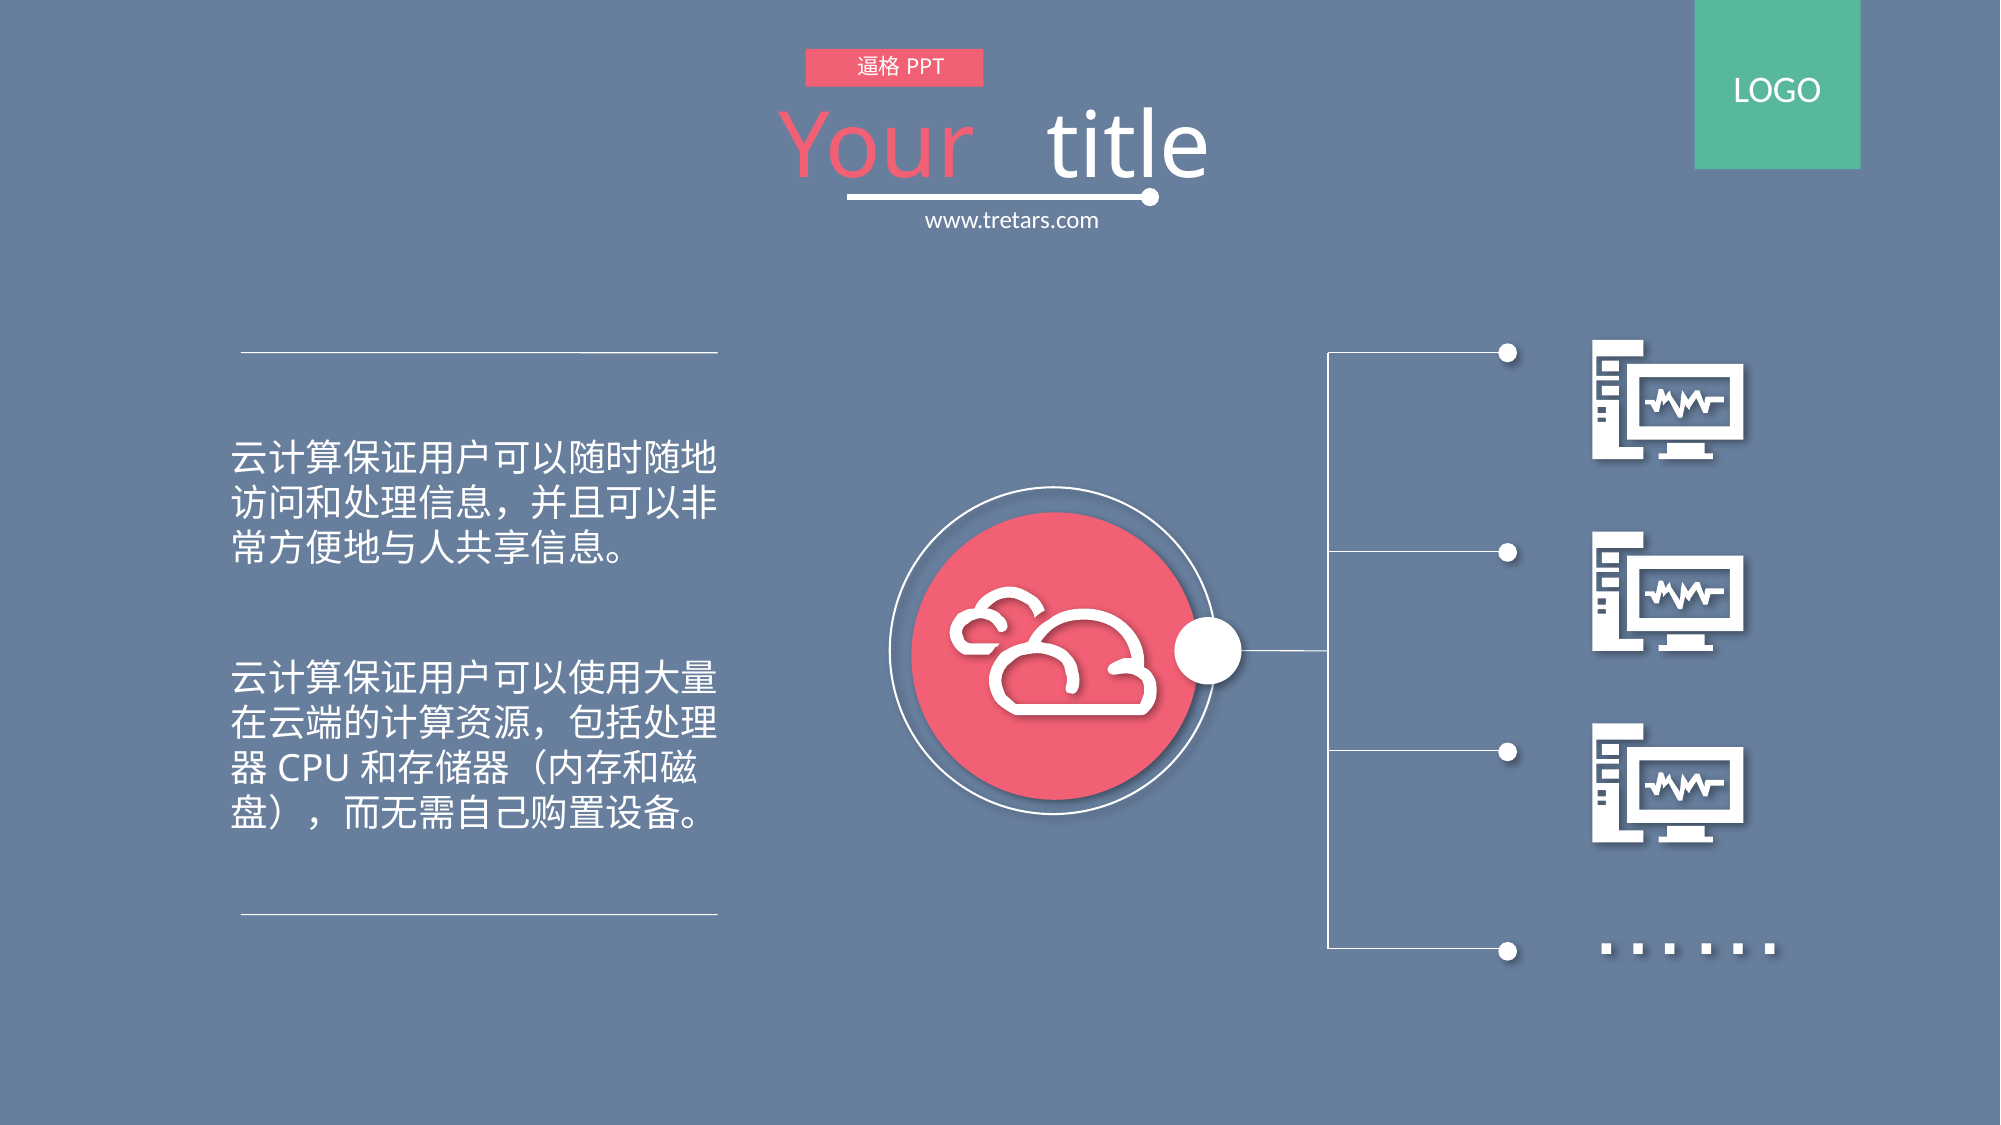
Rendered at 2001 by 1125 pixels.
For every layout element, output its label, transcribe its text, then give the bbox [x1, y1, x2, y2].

text_box …… [1574, 846, 1817, 982]
text_box [1499, 943, 1517, 960]
text_box [1658, 634, 1713, 651]
text_box [1658, 825, 1713, 843]
text_box [1175, 618, 1240, 684]
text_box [1240, 352, 1508, 949]
text_box [889, 487, 1213, 815]
text_box [1499, 344, 1517, 362]
text_box [1592, 339, 1644, 460]
text_box [1627, 747, 1744, 823]
text_box [1658, 442, 1713, 460]
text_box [215, 426, 747, 844]
text_box [1627, 363, 1744, 440]
text_box [1592, 723, 1644, 843]
text_box [1592, 531, 1644, 651]
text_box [794, 44, 1197, 242]
text_box [1627, 555, 1744, 632]
text_box [1508, 743, 1517, 761]
text_box [1508, 544, 1517, 561]
